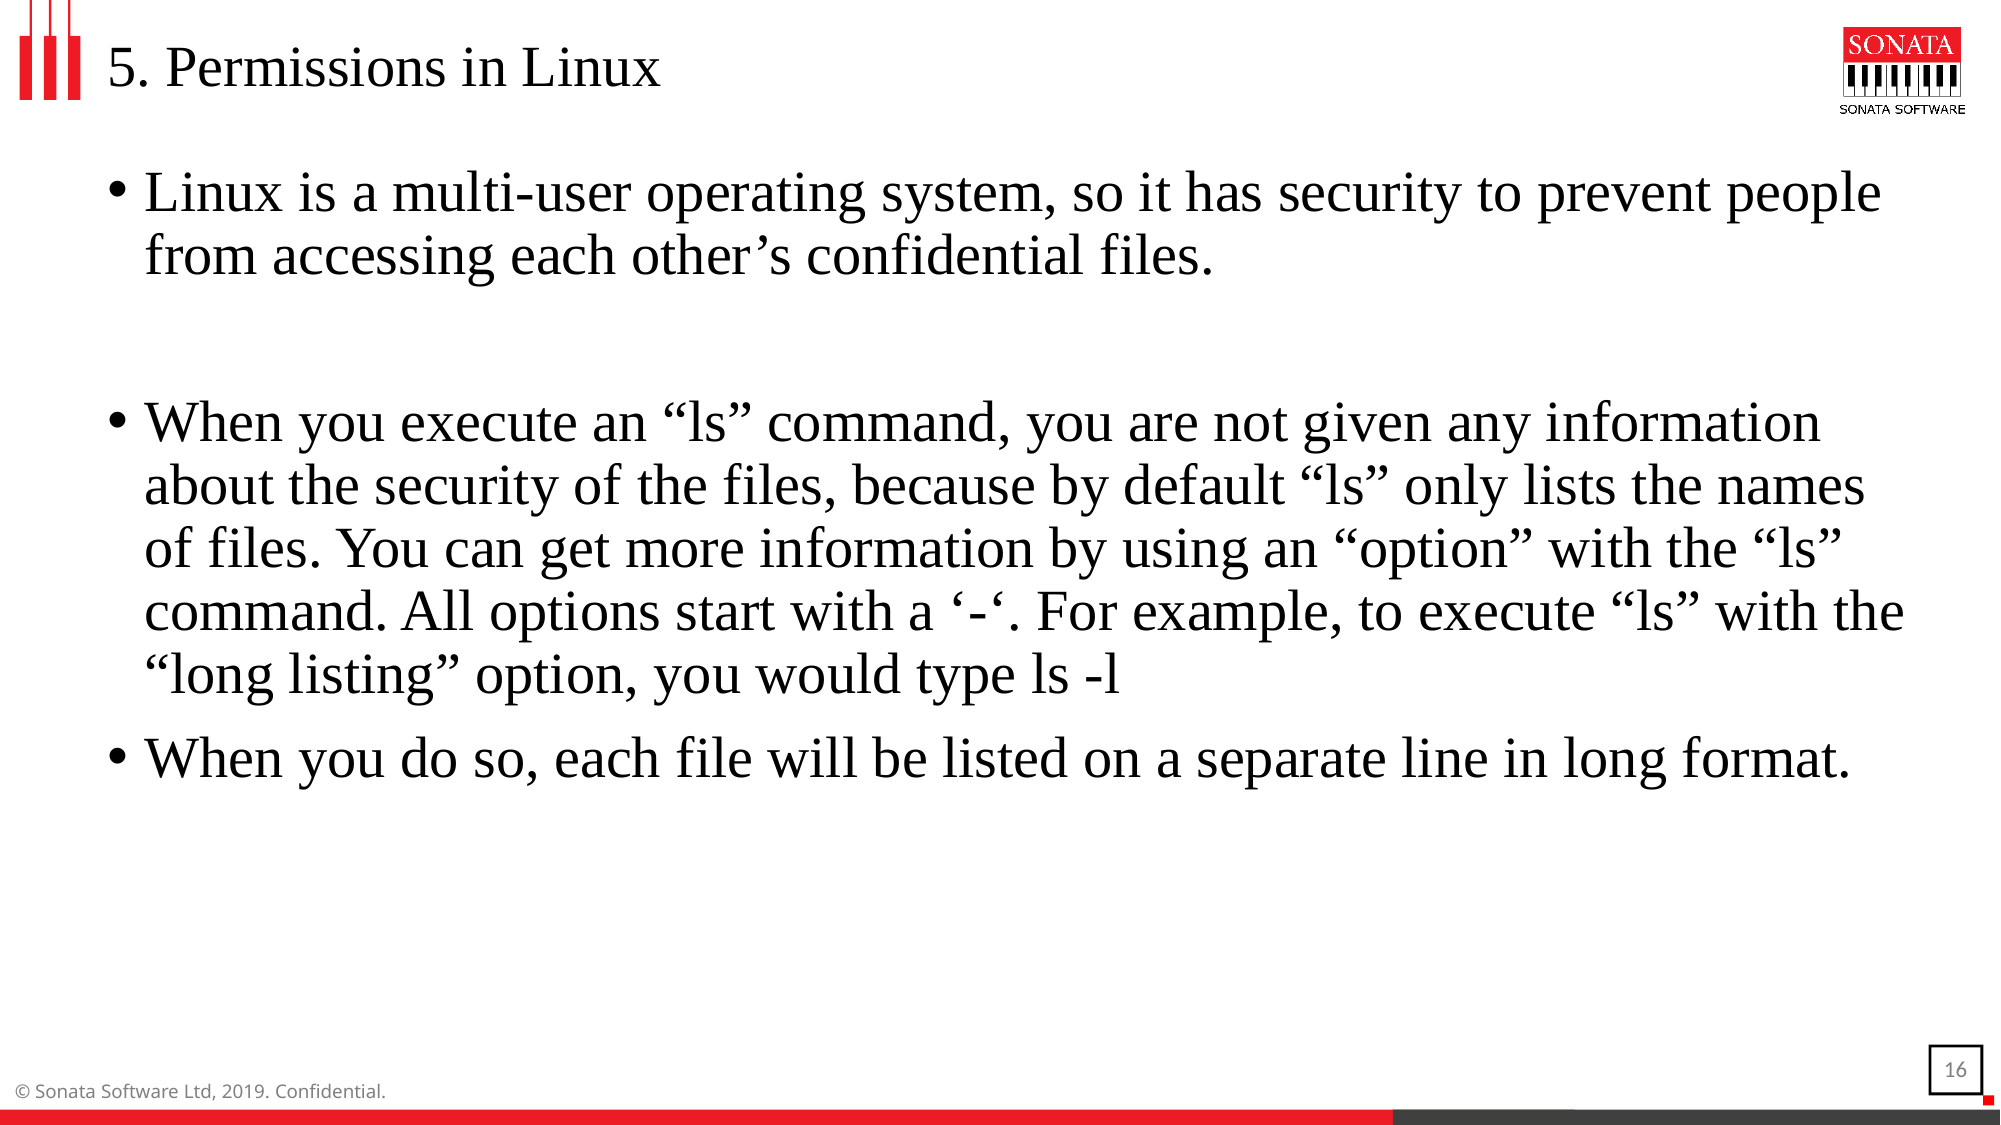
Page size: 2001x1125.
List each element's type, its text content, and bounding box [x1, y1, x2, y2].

title 5. Permissions in Linux [92, 28, 1818, 153]
picture [1826, 15, 1974, 125]
list Linux is a multi-user operating system, so it has security to prevent people from accessing each other’s confidential files. When you execute an “ls” command, you are not given any information about the security of the files, because by default “ls” only lists the names of files. You can get more information by using an “option” with the “ls” command. All options start with a ‘-‘. For example, to execute “ls” with the “long listing” option, you would type ls -l When you do so, each file will be listed on a separate line in long format. [92, 153, 1932, 1029]
